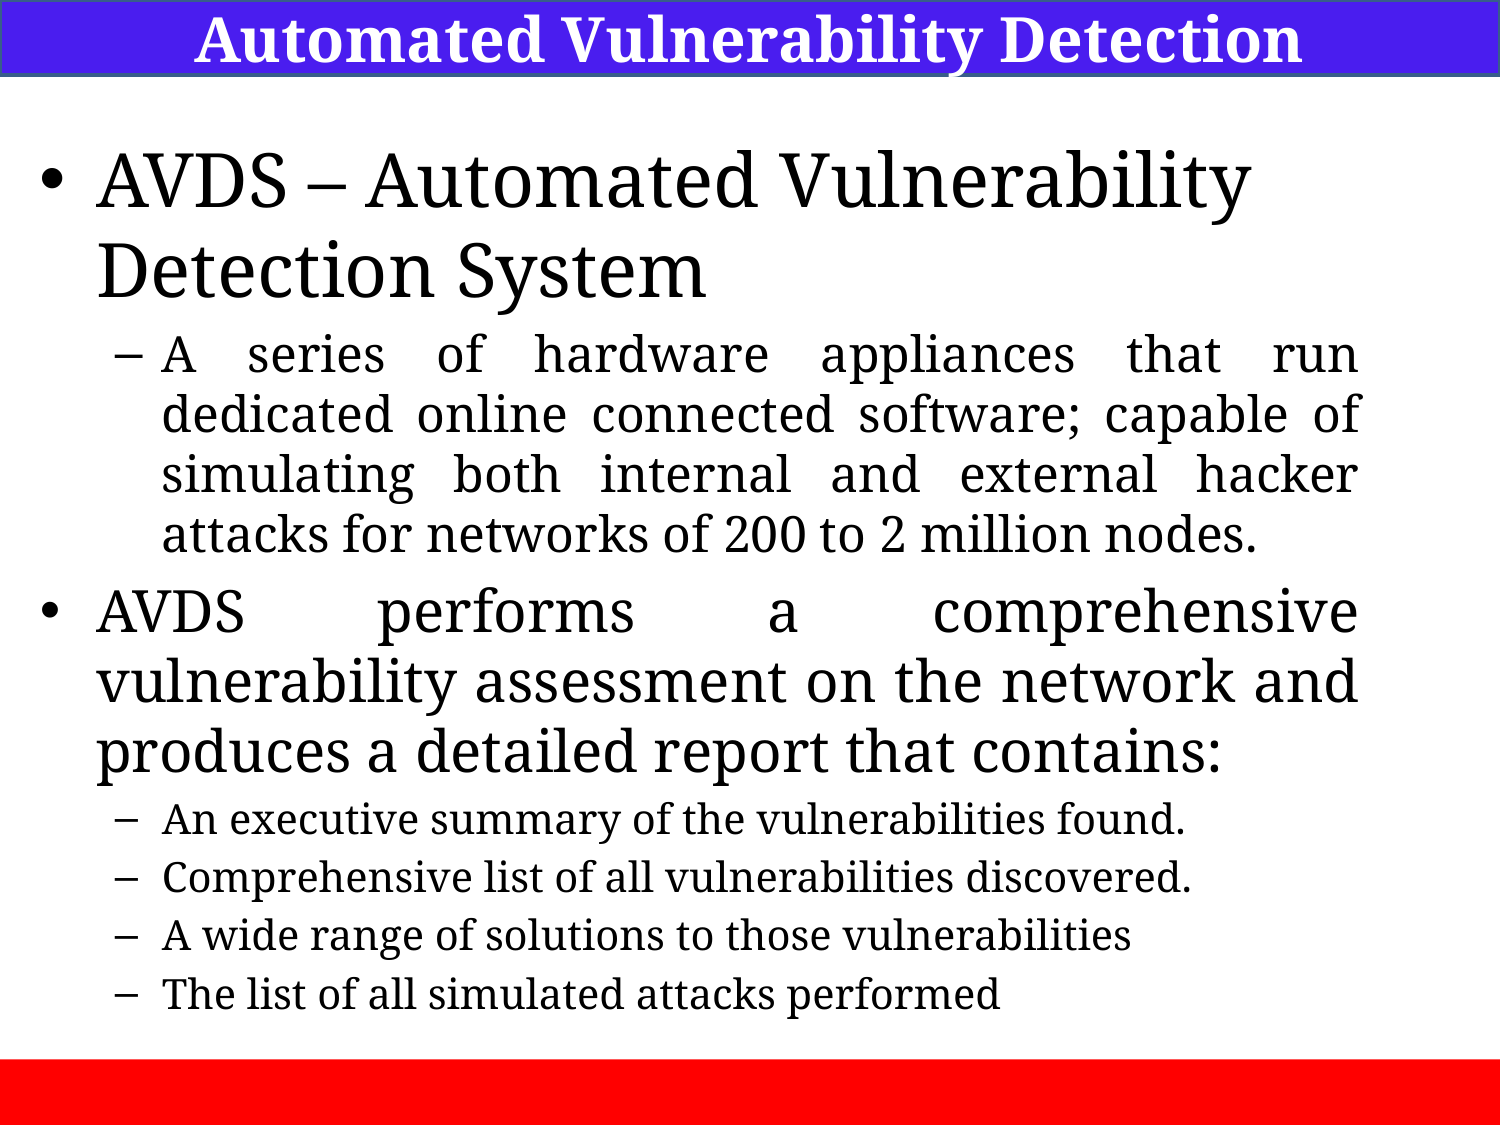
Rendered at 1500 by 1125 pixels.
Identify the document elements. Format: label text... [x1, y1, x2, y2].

text_box Automated Vulnerability Detection [0, 0, 1500, 75]
text_box AVDS – Automated Vulnerability Detection System A series of hardware appliances that run dedicated online connected software; capable of simulating both internal and external hacker attacks for networks of 200 to 2 million nodes. AVDS performs a comprehensive vulnerability assessment on the network and produces a detailed report that contains: An executive summary of the vulnerabilities found. Comprehensive list of all vulnerabilities discovered. A wide range of solutions to those vulnerabilities The list of all simulated attacks performed [24, 124, 1375, 1060]
text_box [0, 1059, 1500, 1125]
